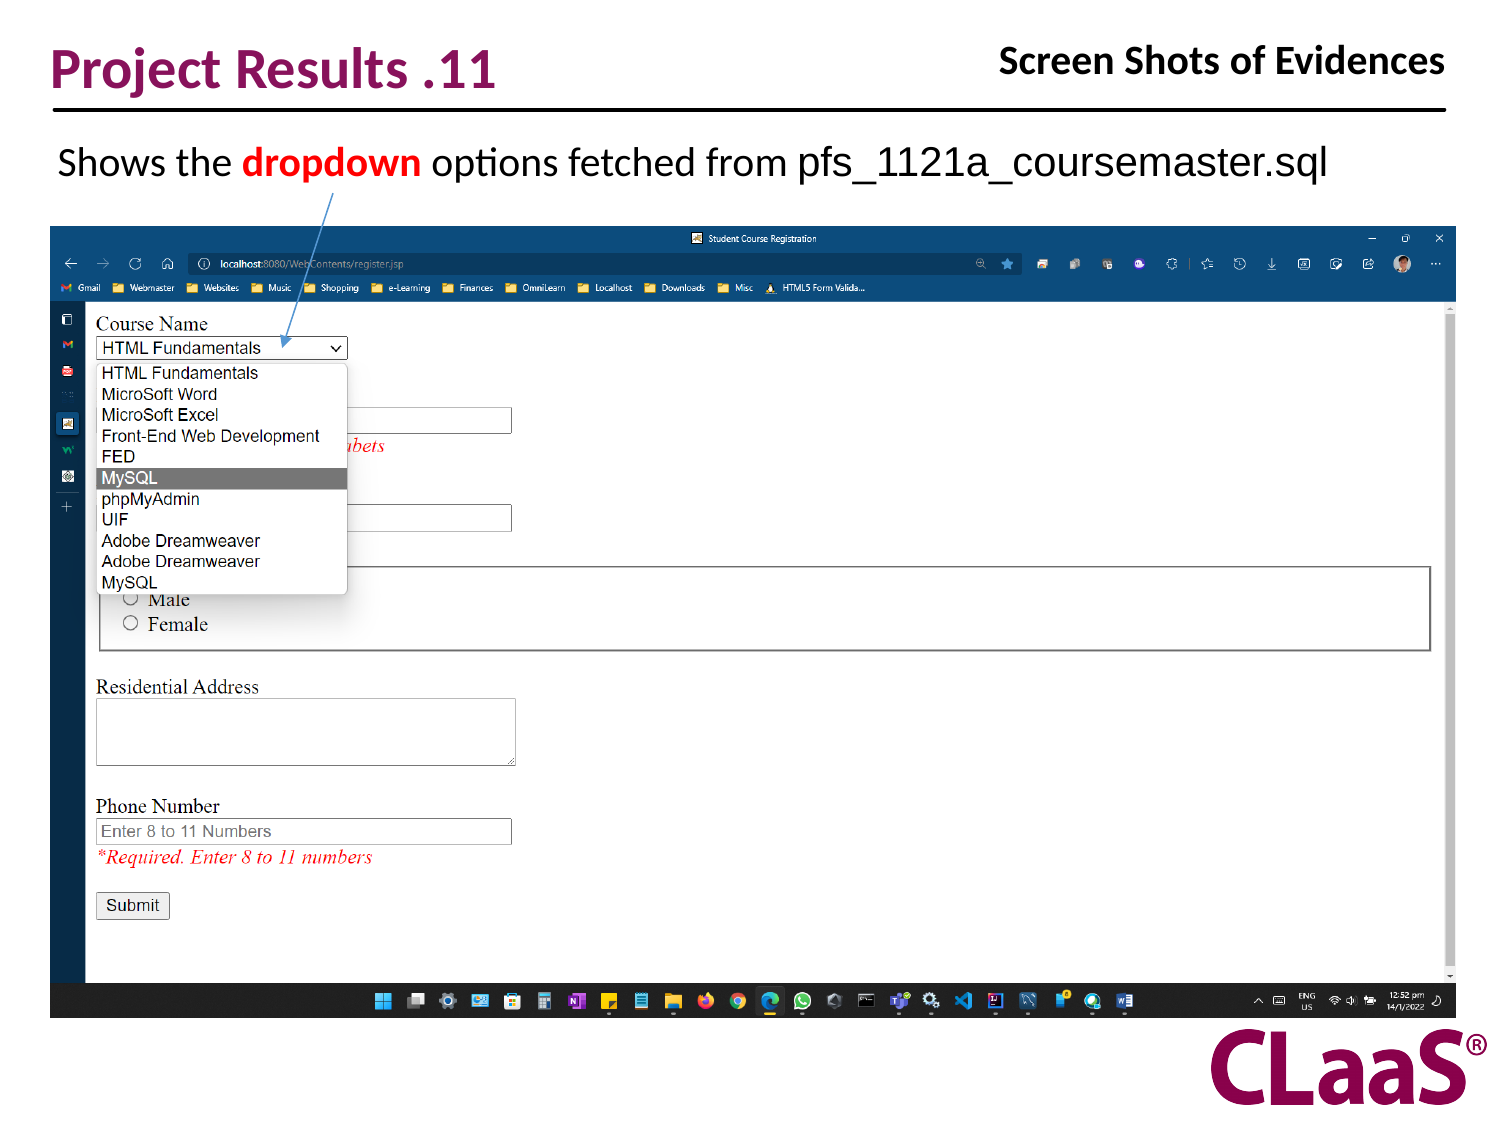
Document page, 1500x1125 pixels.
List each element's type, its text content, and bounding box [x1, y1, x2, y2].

text_box 11. Project Results [35, 31, 1036, 88]
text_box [281, 192, 334, 349]
text_box Screen Shots of Evidences [984, 25, 1461, 91]
text_box Shows the dropdown options fetched from pfs_1121a_coursemaster.sql [42, 127, 1344, 193]
picture [1211, 1029, 1487, 1105]
picture [49, 226, 1456, 1019]
